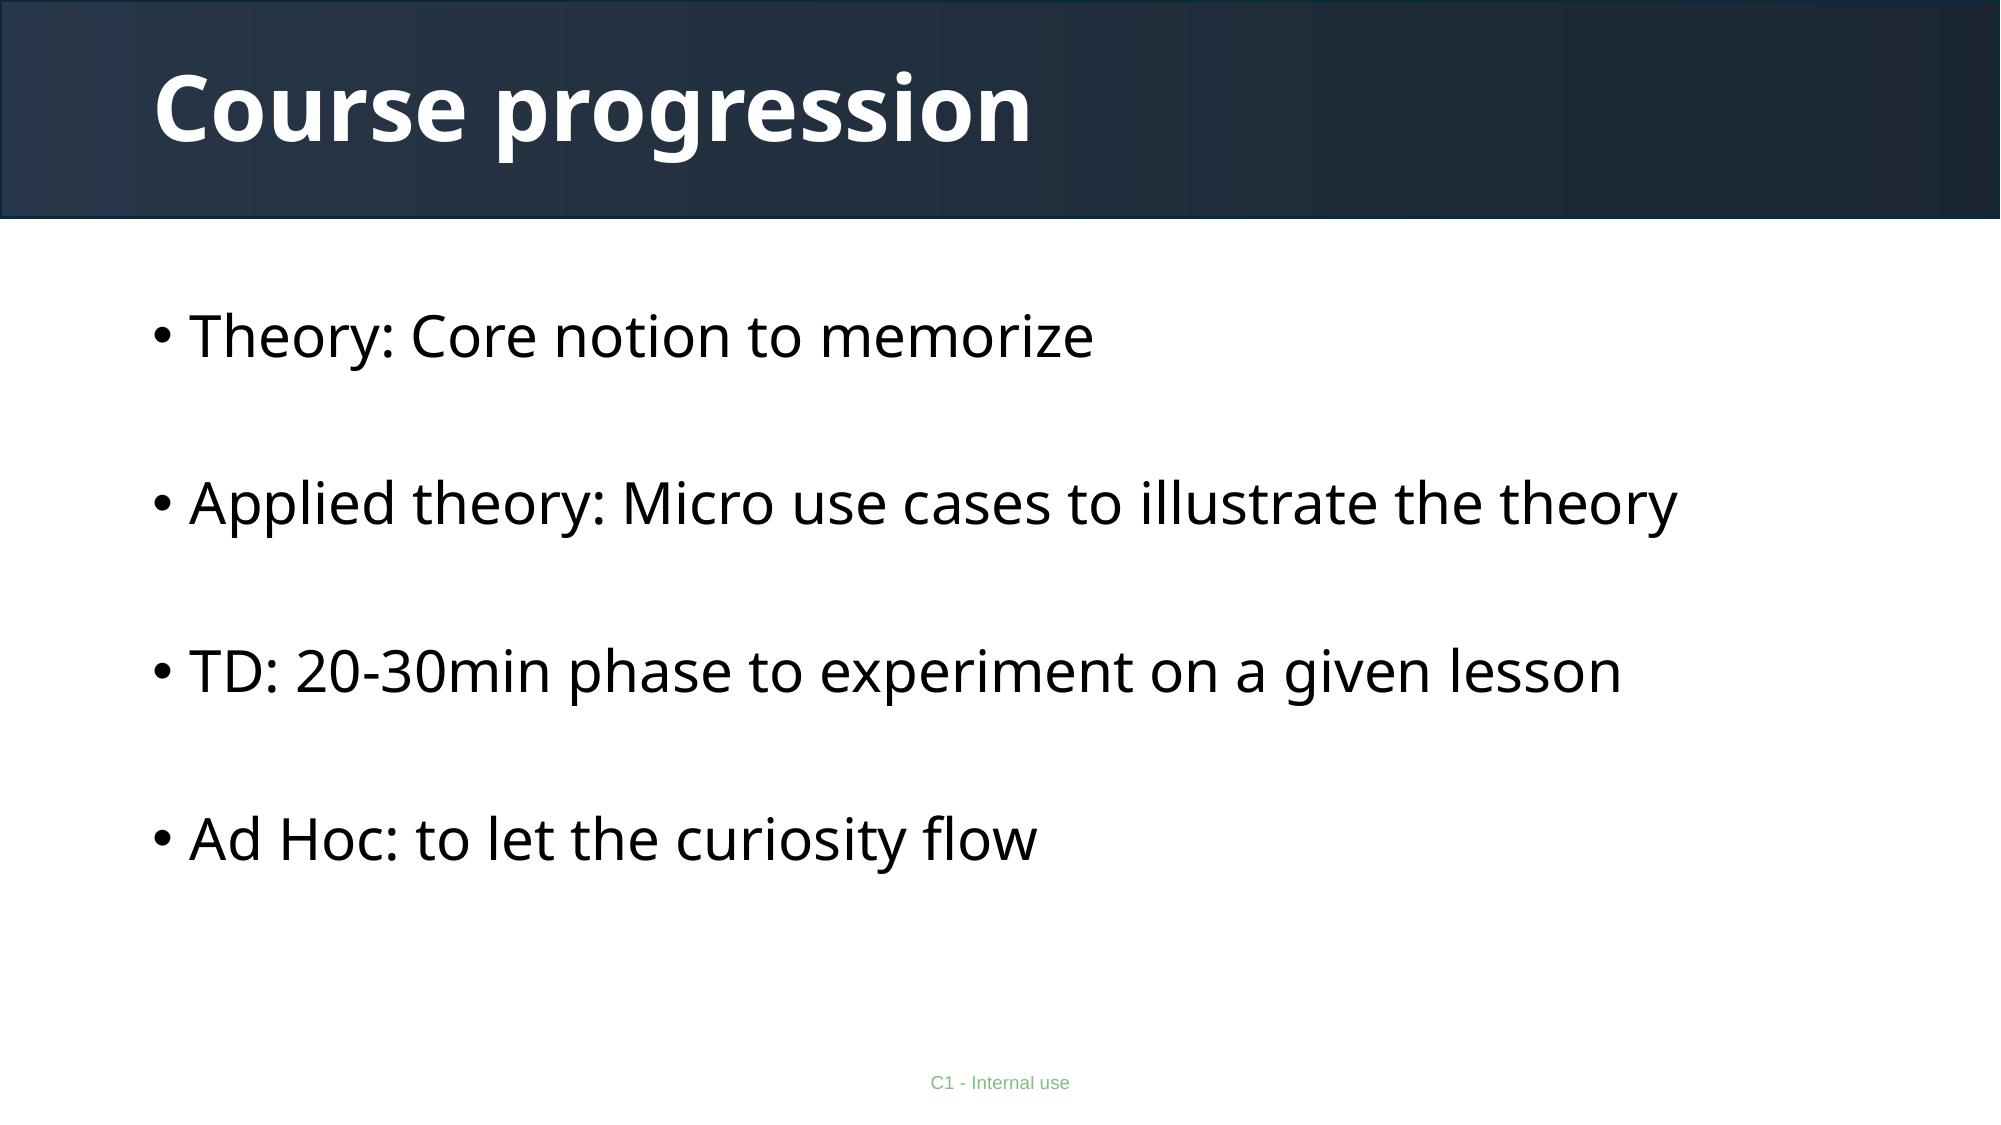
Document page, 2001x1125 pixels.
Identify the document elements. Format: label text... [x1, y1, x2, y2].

title Course progression [137, 3, 2000, 221]
list Theory: Core notion to memorize Applied theory: Micro use cases to illustrate the theory TD: 20-30min phase to experiment on a given lesson Ad Hoc: to let the curiosity flow [137, 299, 1863, 1014]
text_box [0, 0, 2000, 219]
